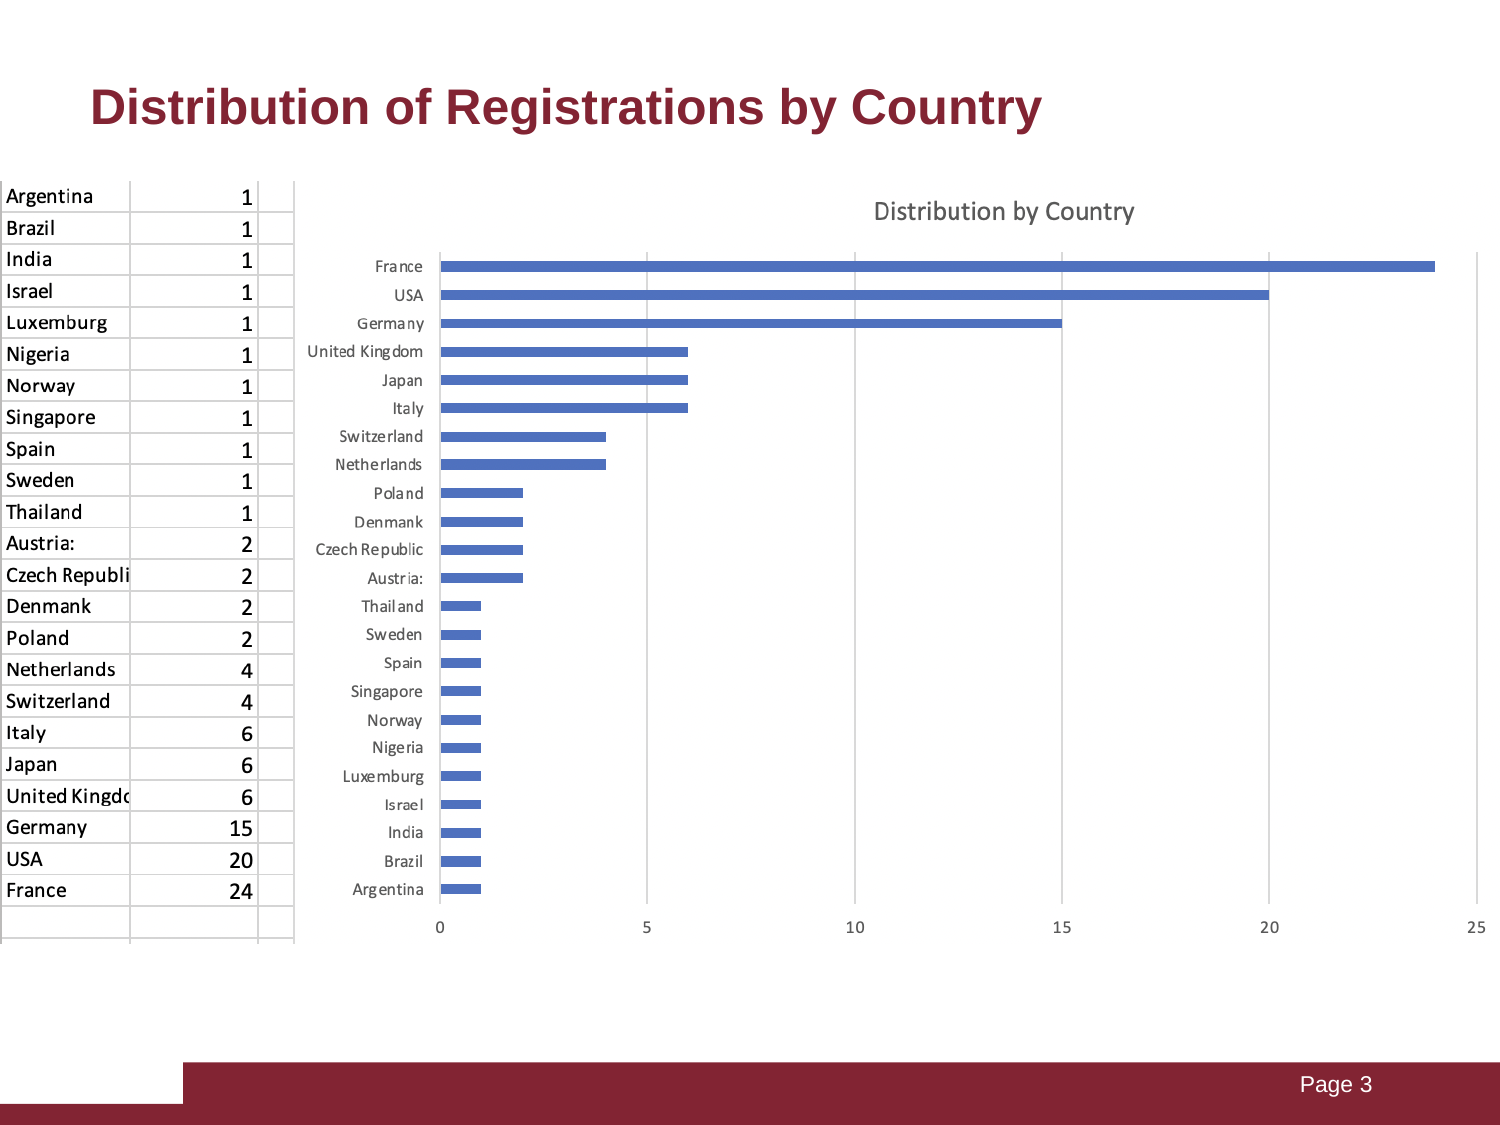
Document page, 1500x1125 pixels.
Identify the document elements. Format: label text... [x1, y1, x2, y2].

slide_number Page 3 [1074, 1062, 1388, 1105]
title Distribution of Registrations by Country [75, 67, 1424, 150]
picture [0, 181, 1500, 944]
